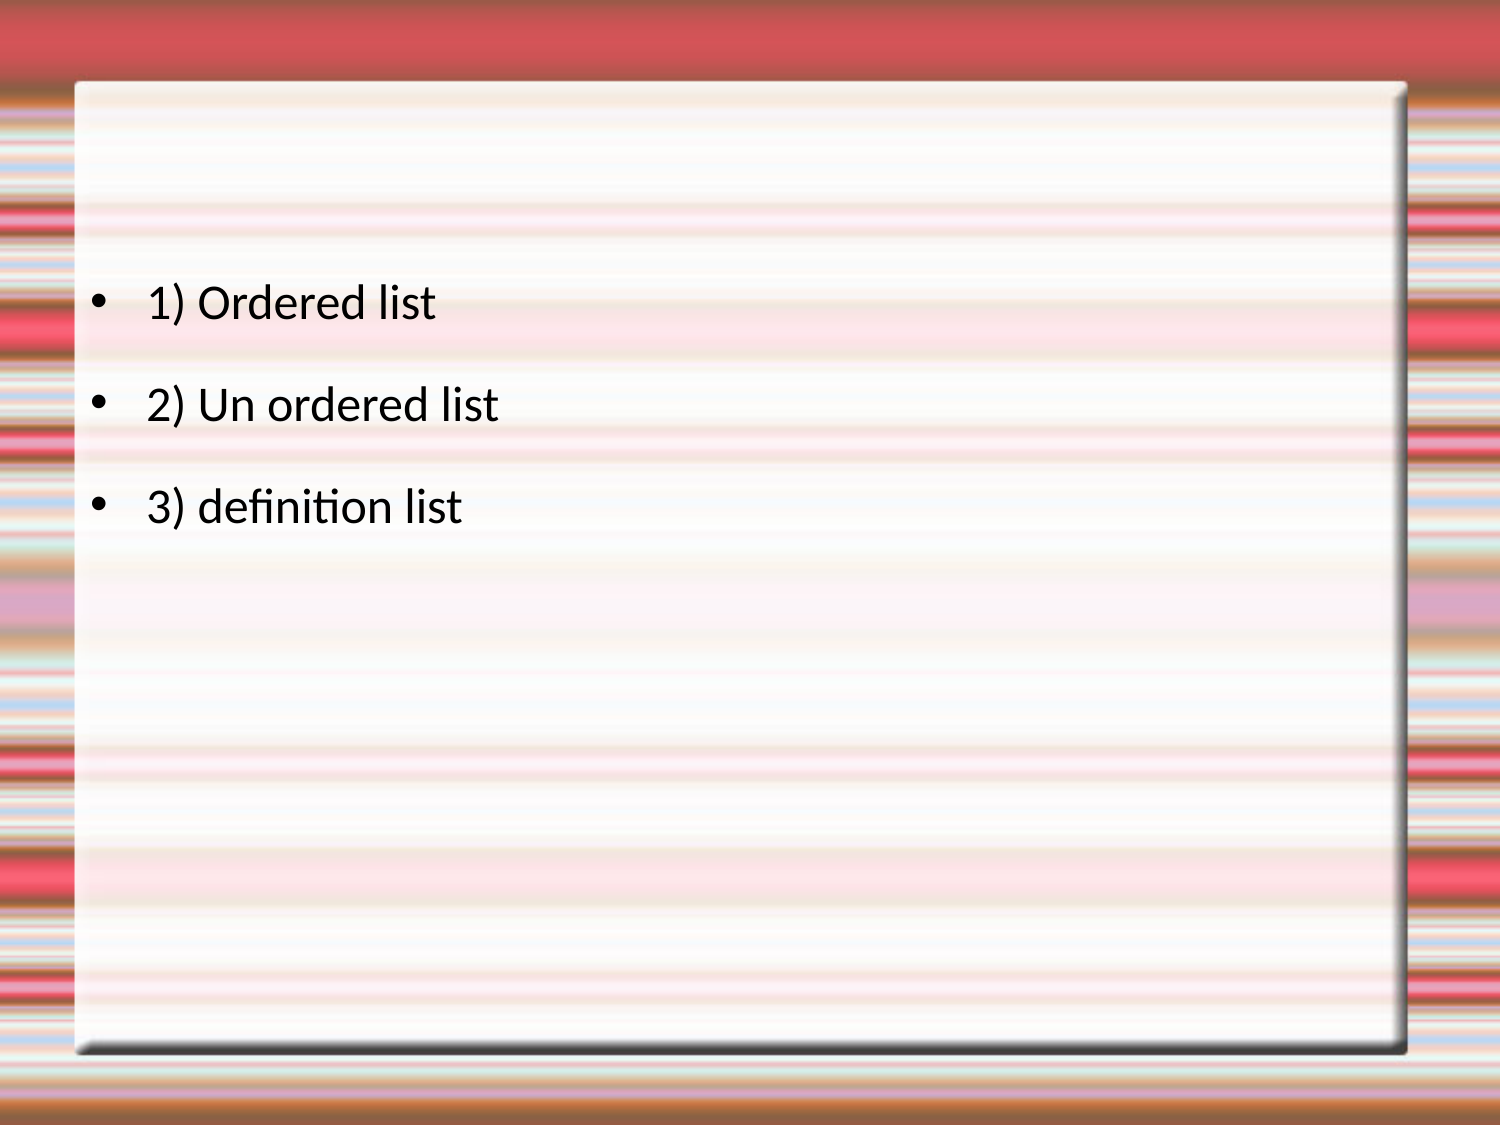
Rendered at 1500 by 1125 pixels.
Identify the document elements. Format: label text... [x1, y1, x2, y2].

picture [0, 0, 1500, 1125]
text_box 1) Ordered list 2) Un ordered list 3) definition list [74, 262, 1425, 1005]
